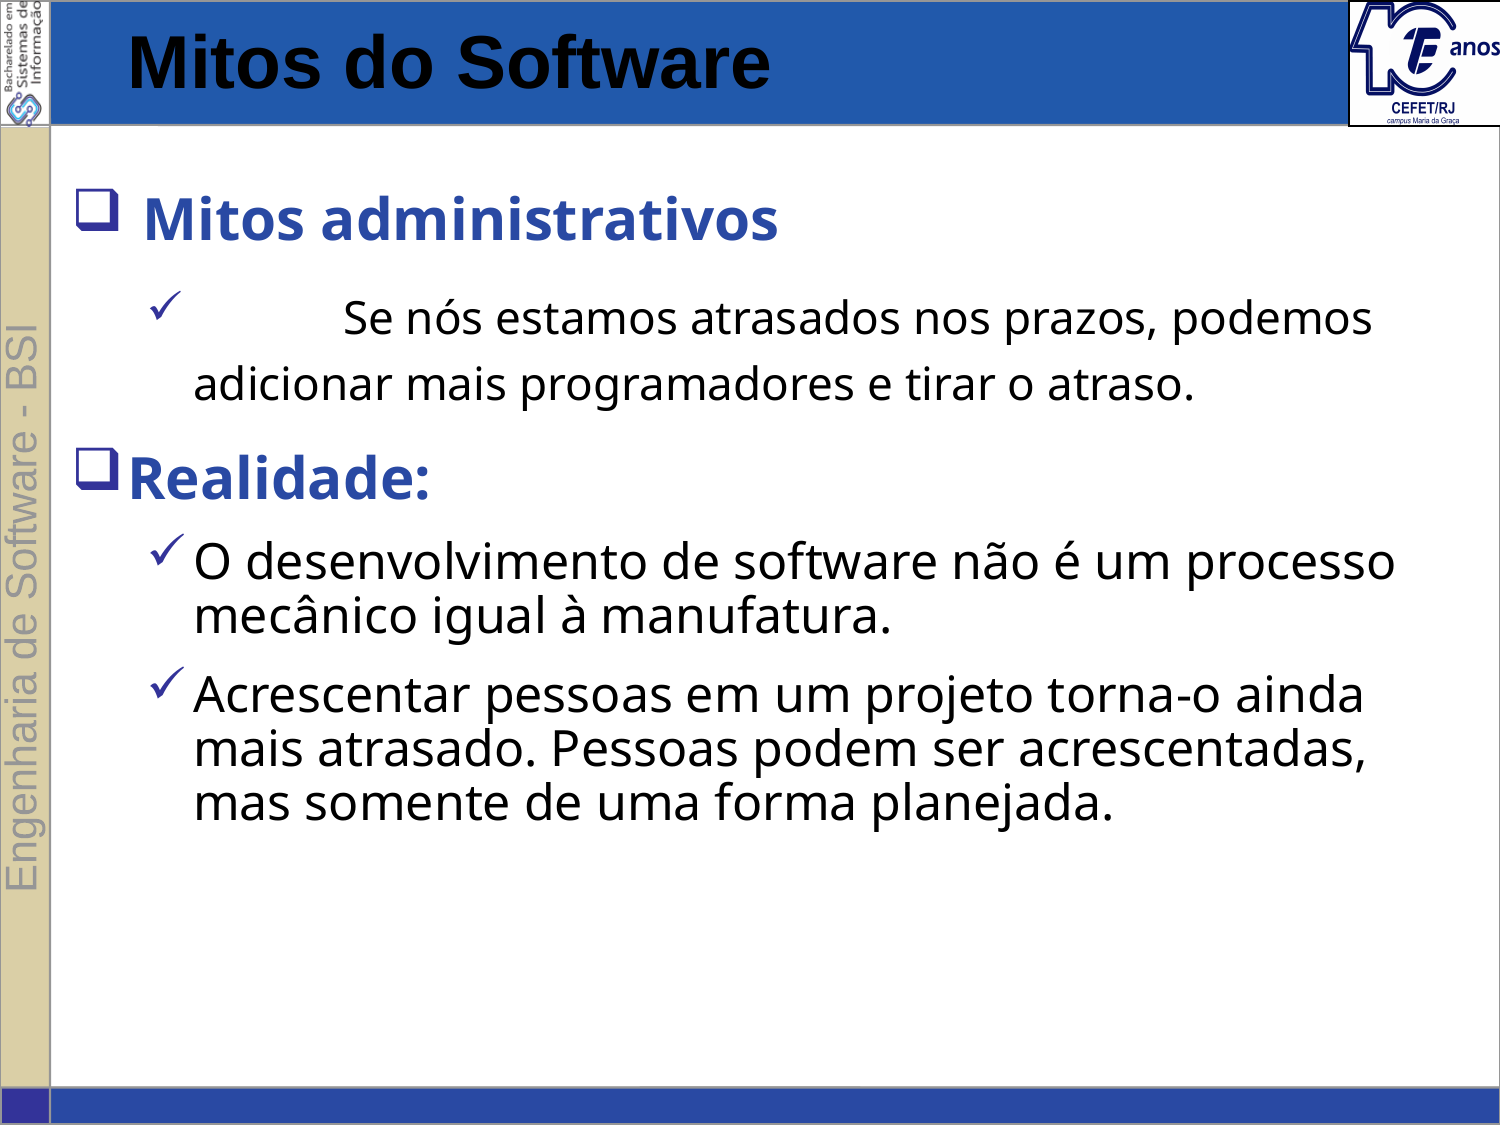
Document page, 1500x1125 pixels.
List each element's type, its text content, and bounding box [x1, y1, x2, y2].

picture [1350, 117, 1500, 125]
picture [4, 1, 43, 127]
text_box Mitos do Software [112, 0, 1500, 117]
list Mitos administrativos Se nós estamos atrasados nos prazos, podemos adicionar mais programadores e tirar o atraso. Realidade: O desenvolvimento de software não é um processo mecânico igual à manufatura. Acrescentar pessoas em um projeto torna-o ainda mais atrasado. Pessoas podem ser acrescentadas, mas somente de uma forma planejada. [56, 160, 1444, 917]
